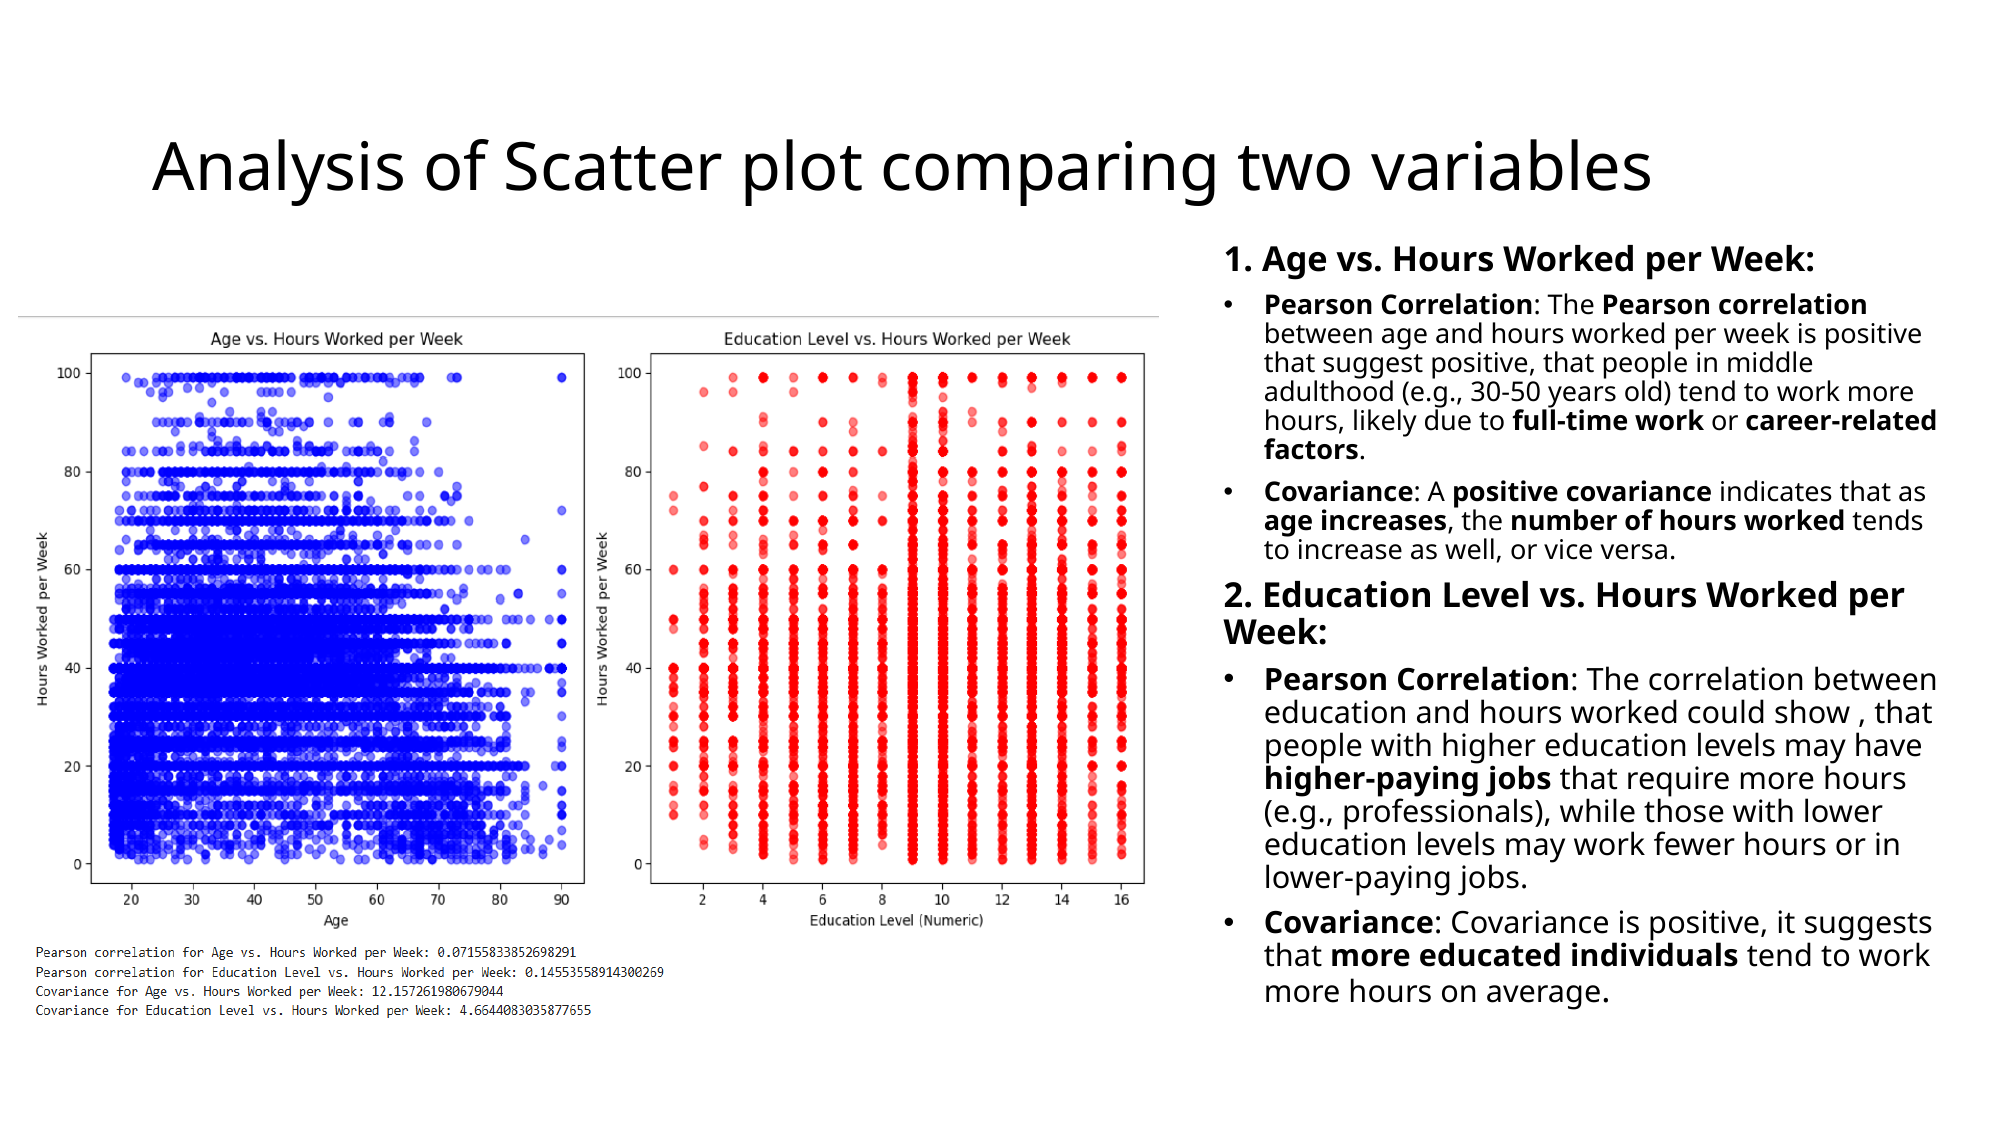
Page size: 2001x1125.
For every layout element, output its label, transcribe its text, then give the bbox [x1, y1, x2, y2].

title Analysis of Scatter plot comparing two variables [137, 59, 1863, 278]
picture [17, 314, 1160, 1032]
list 1. Age vs. Hours Worked per Week: Pearson Correlation: The Pearson correlation between age and hours worked per week is positive that suggest positive, that people in middle adulthood (e.g., 30-50 years old) tend to work more hours, likely due to full-time work or career-related factors. Covariance: A positive covariance indicates that as age increases, the number of hours worked tends to increase as well, or vice versa. 2. Education Level vs. Hours Worked per Week: Pearson Correlation: The correlation between education and hours worked could show , that people with higher education levels may have higher-paying jobs that require more hours (e.g., professionals), while those with lower education levels may work fewer hours or in lower-paying jobs. Covariance: Covariance is positive, it suggests that more educated individuals tend to work more hours on average. [1208, 234, 1960, 1031]
